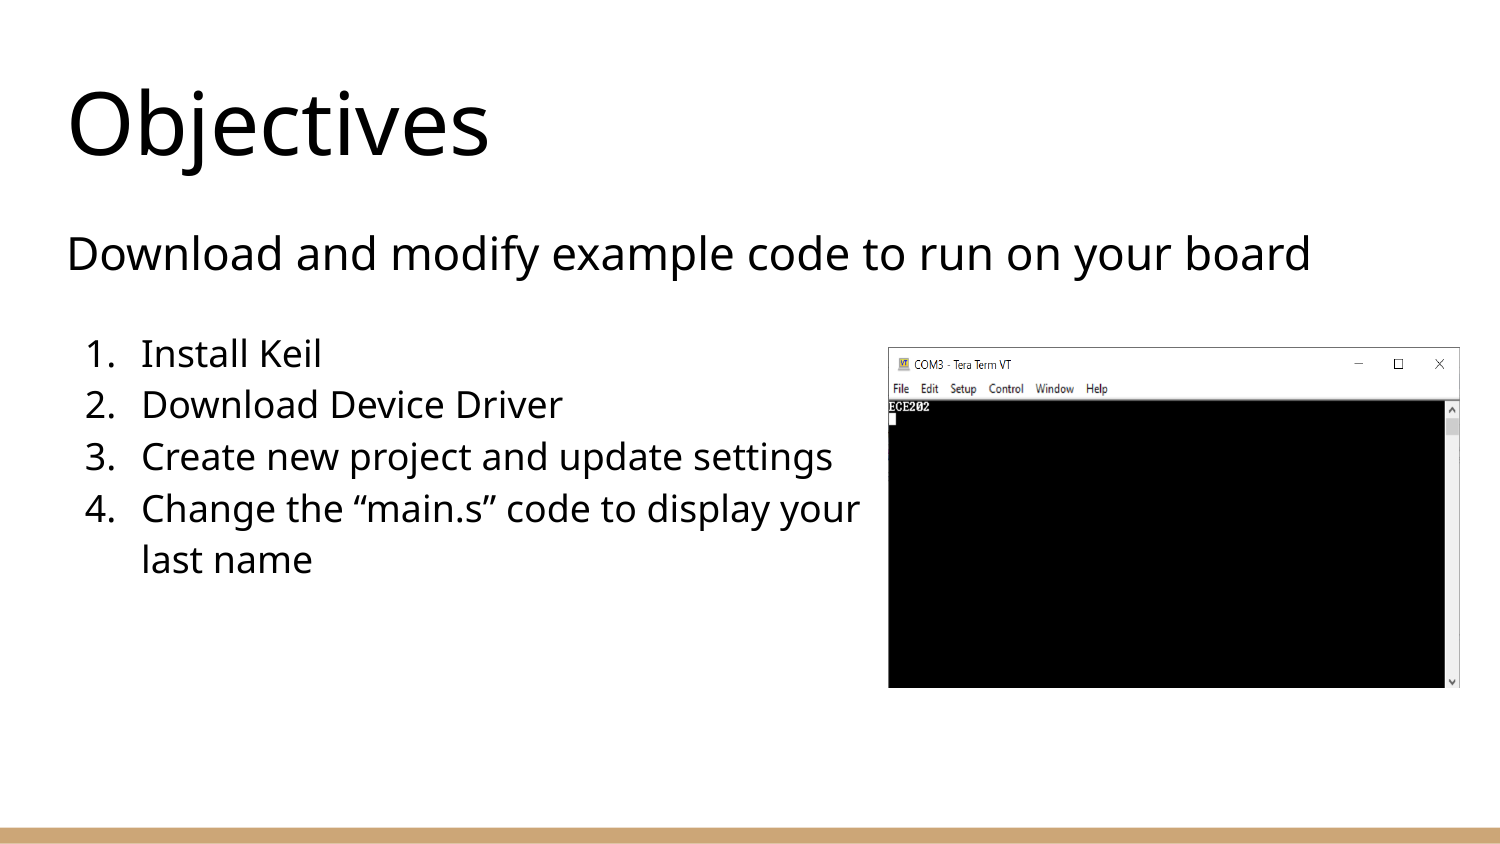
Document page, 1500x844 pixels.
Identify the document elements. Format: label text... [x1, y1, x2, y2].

title Objectives [51, 51, 1449, 189]
picture [888, 346, 1460, 689]
list Download and modify example code to run on your board [51, 200, 1449, 279]
text_box Install Keil Download Device Driver Create new project and update settings Change the “main.s” code to display your last name [51, 307, 899, 728]
